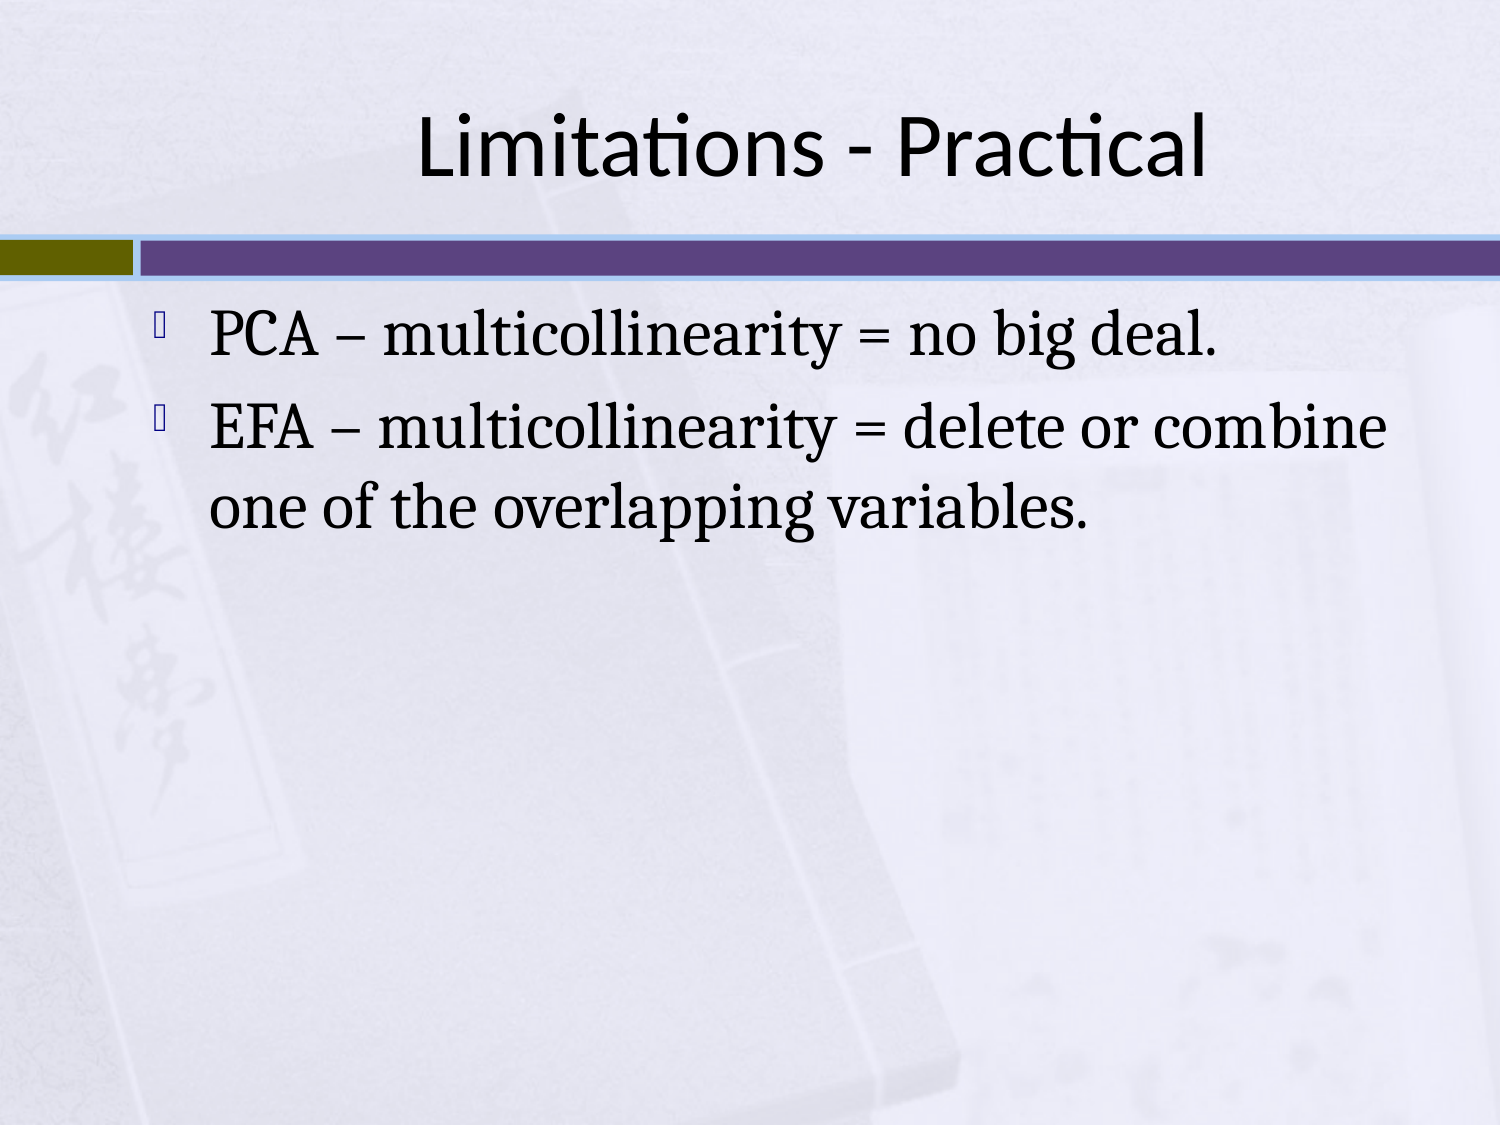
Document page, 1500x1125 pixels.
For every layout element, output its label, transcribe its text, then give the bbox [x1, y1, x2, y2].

title Limitations - Practical [138, 46, 1489, 234]
list PCA – multicollinearity = no big deal. EFA – multicollinearity = delete or combine one of the overlapping variables. [138, 281, 1489, 1076]
